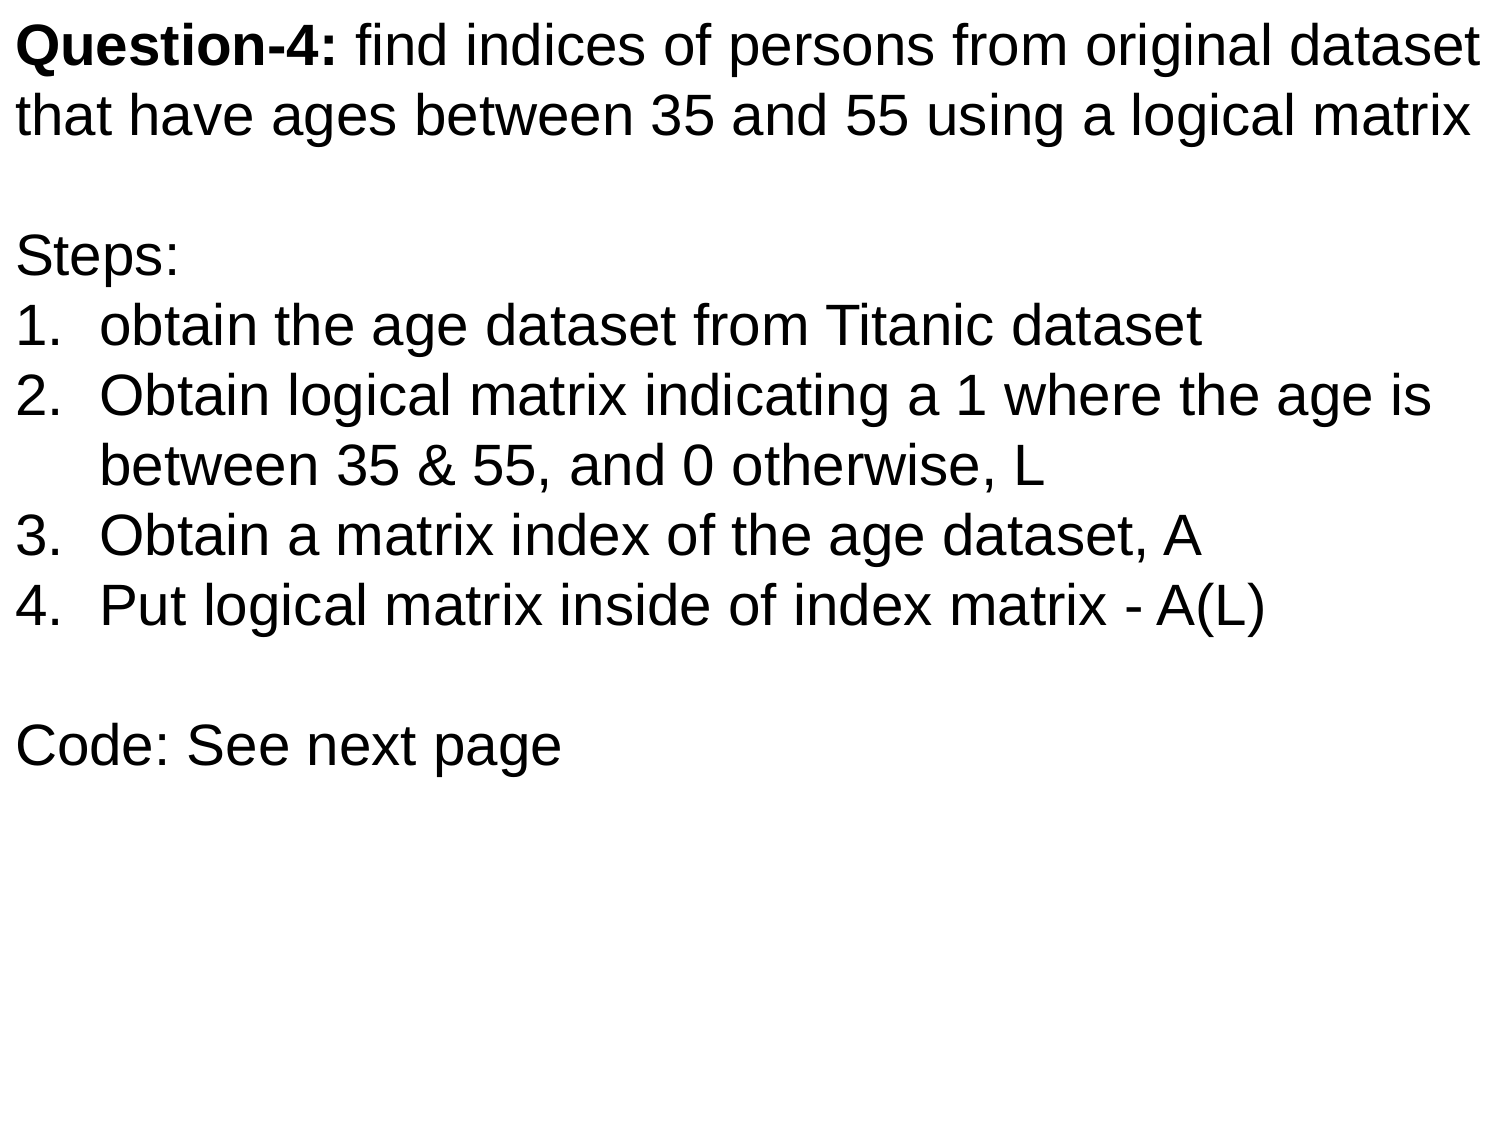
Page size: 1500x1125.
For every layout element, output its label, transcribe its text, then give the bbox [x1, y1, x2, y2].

text_box Question-4: find indices of persons from original dataset that have ages between 35 and 55 using a logical matrix Steps: obtain the age dataset from Titanic dataset Obtain logical matrix indicating a 1 where the age is between 35 & 55, and 0 otherwise, L Obtain a matrix index of the age dataset, A Put logical matrix inside of index matrix - A(L) Code: See next page [0, 0, 1500, 1125]
